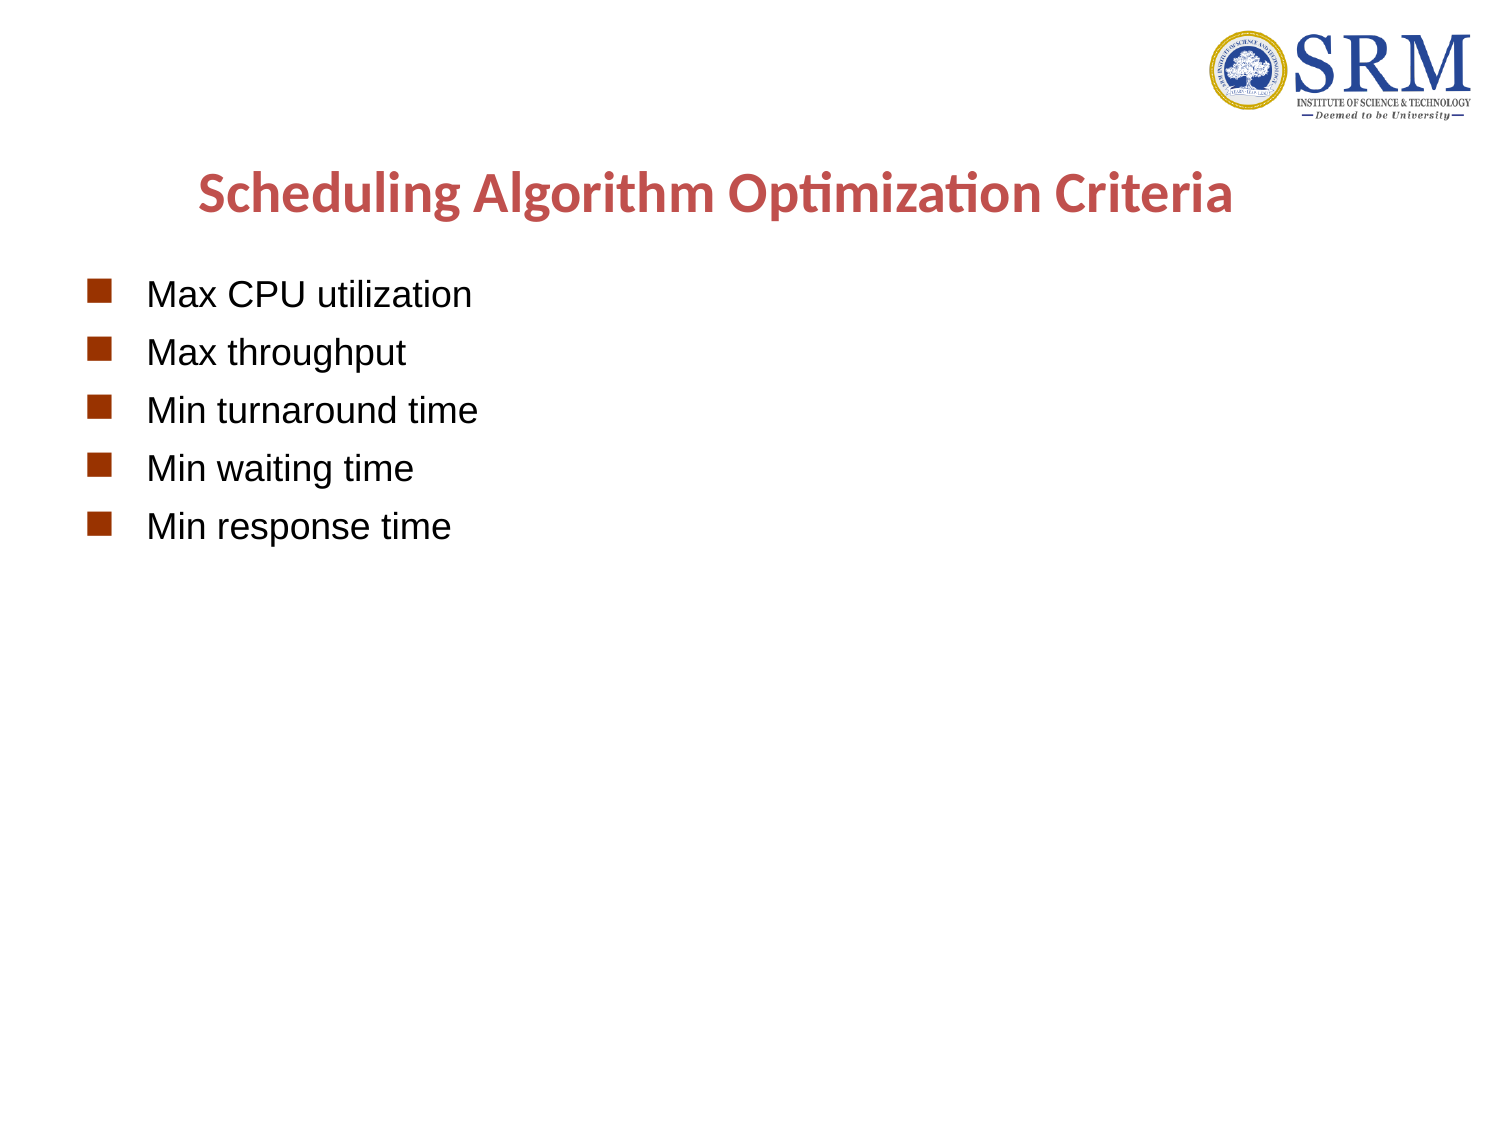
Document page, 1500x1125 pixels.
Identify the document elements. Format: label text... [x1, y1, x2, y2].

text_box Scheduling Algorithm Optimization Criteria [99, 137, 1333, 232]
picture [1205, 24, 1475, 125]
list Max CPU utilization Max throughput Min turnaround time Min waiting time Min response time [75, 262, 1425, 1005]
